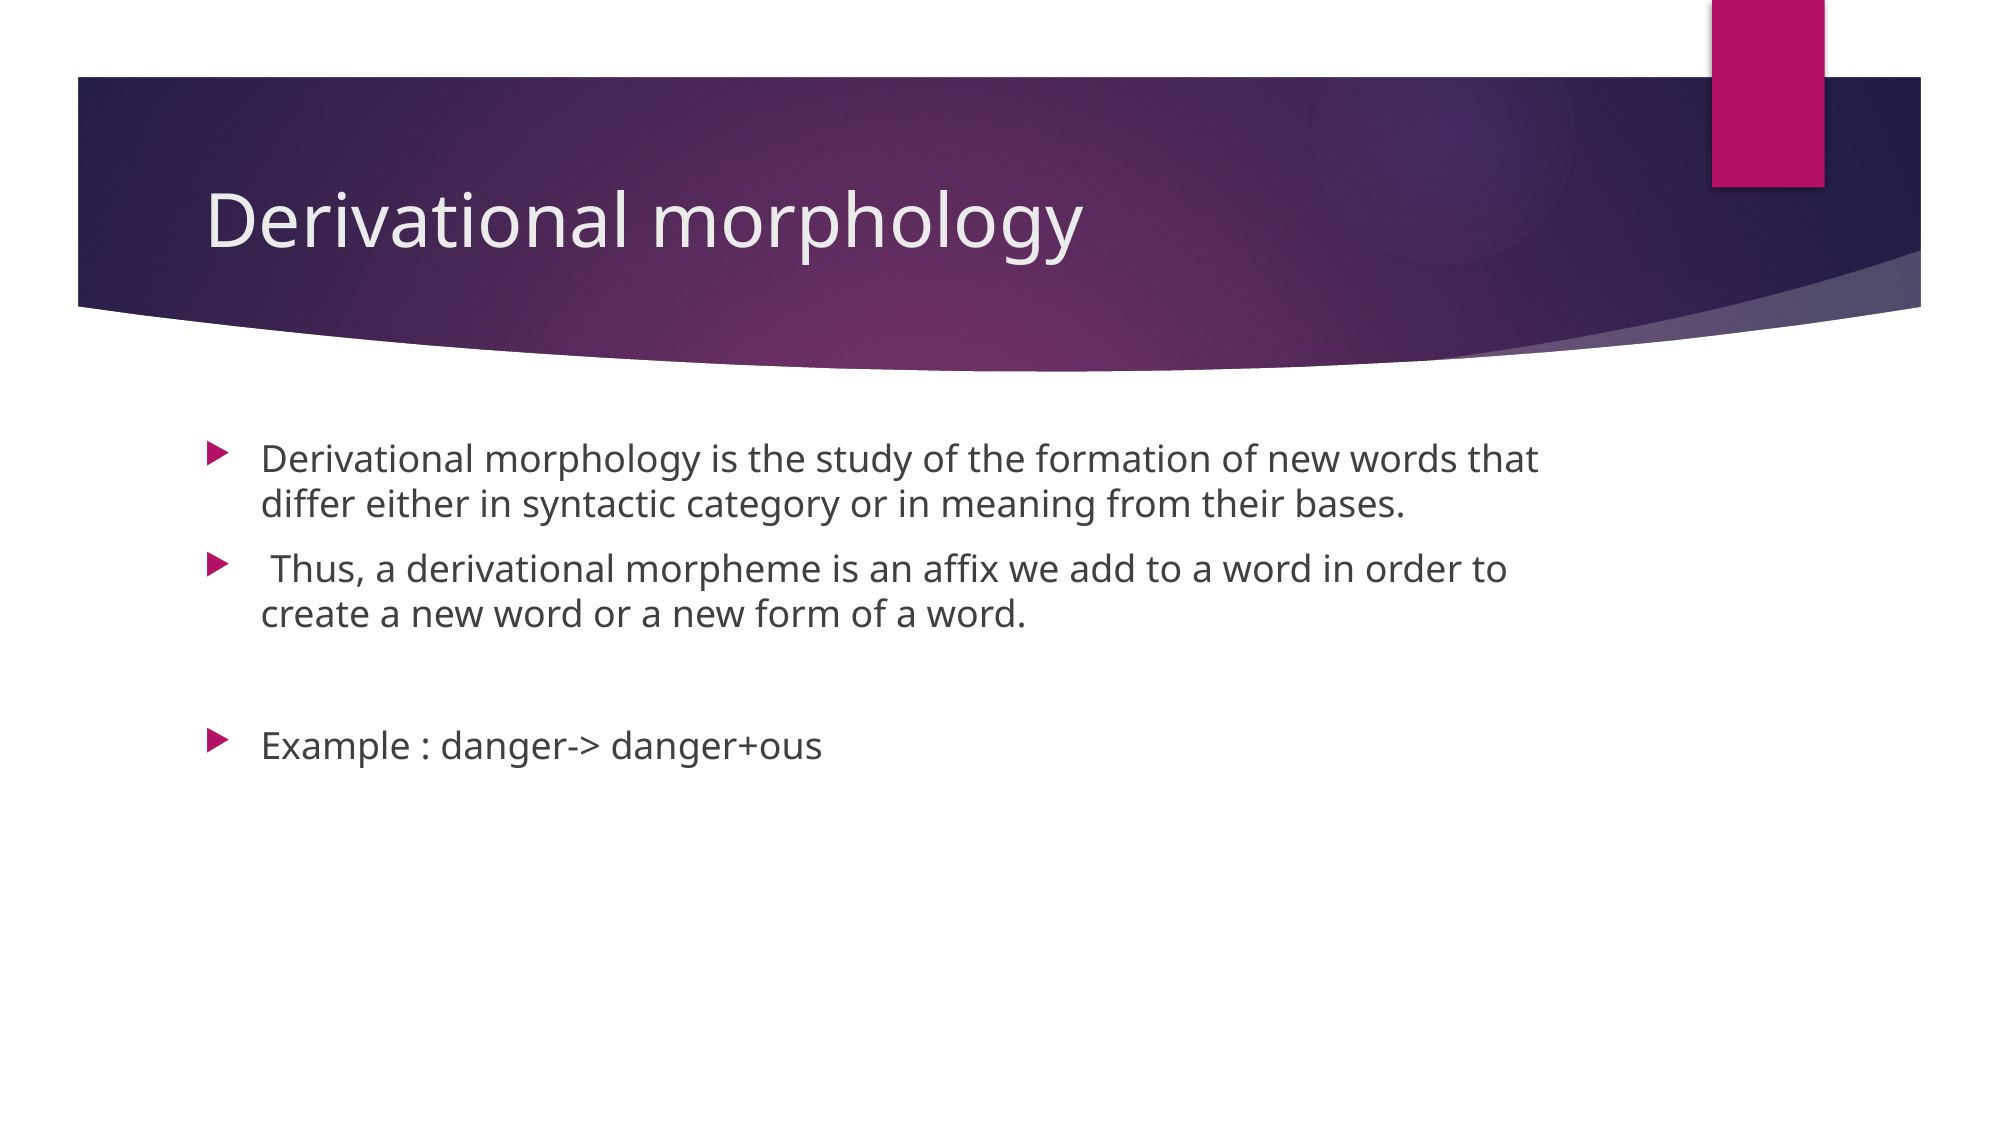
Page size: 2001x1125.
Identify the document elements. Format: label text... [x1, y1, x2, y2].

title Derivational morphology [189, 159, 1627, 276]
list Derivational morphology is the study of the formation of new words that differ either in syntactic category or in meaning from their bases. Thus, a derivational morpheme is an affix we add to a word in order to create a new word or a new form of a word. Example : danger-> danger+ous [189, 427, 1638, 988]
